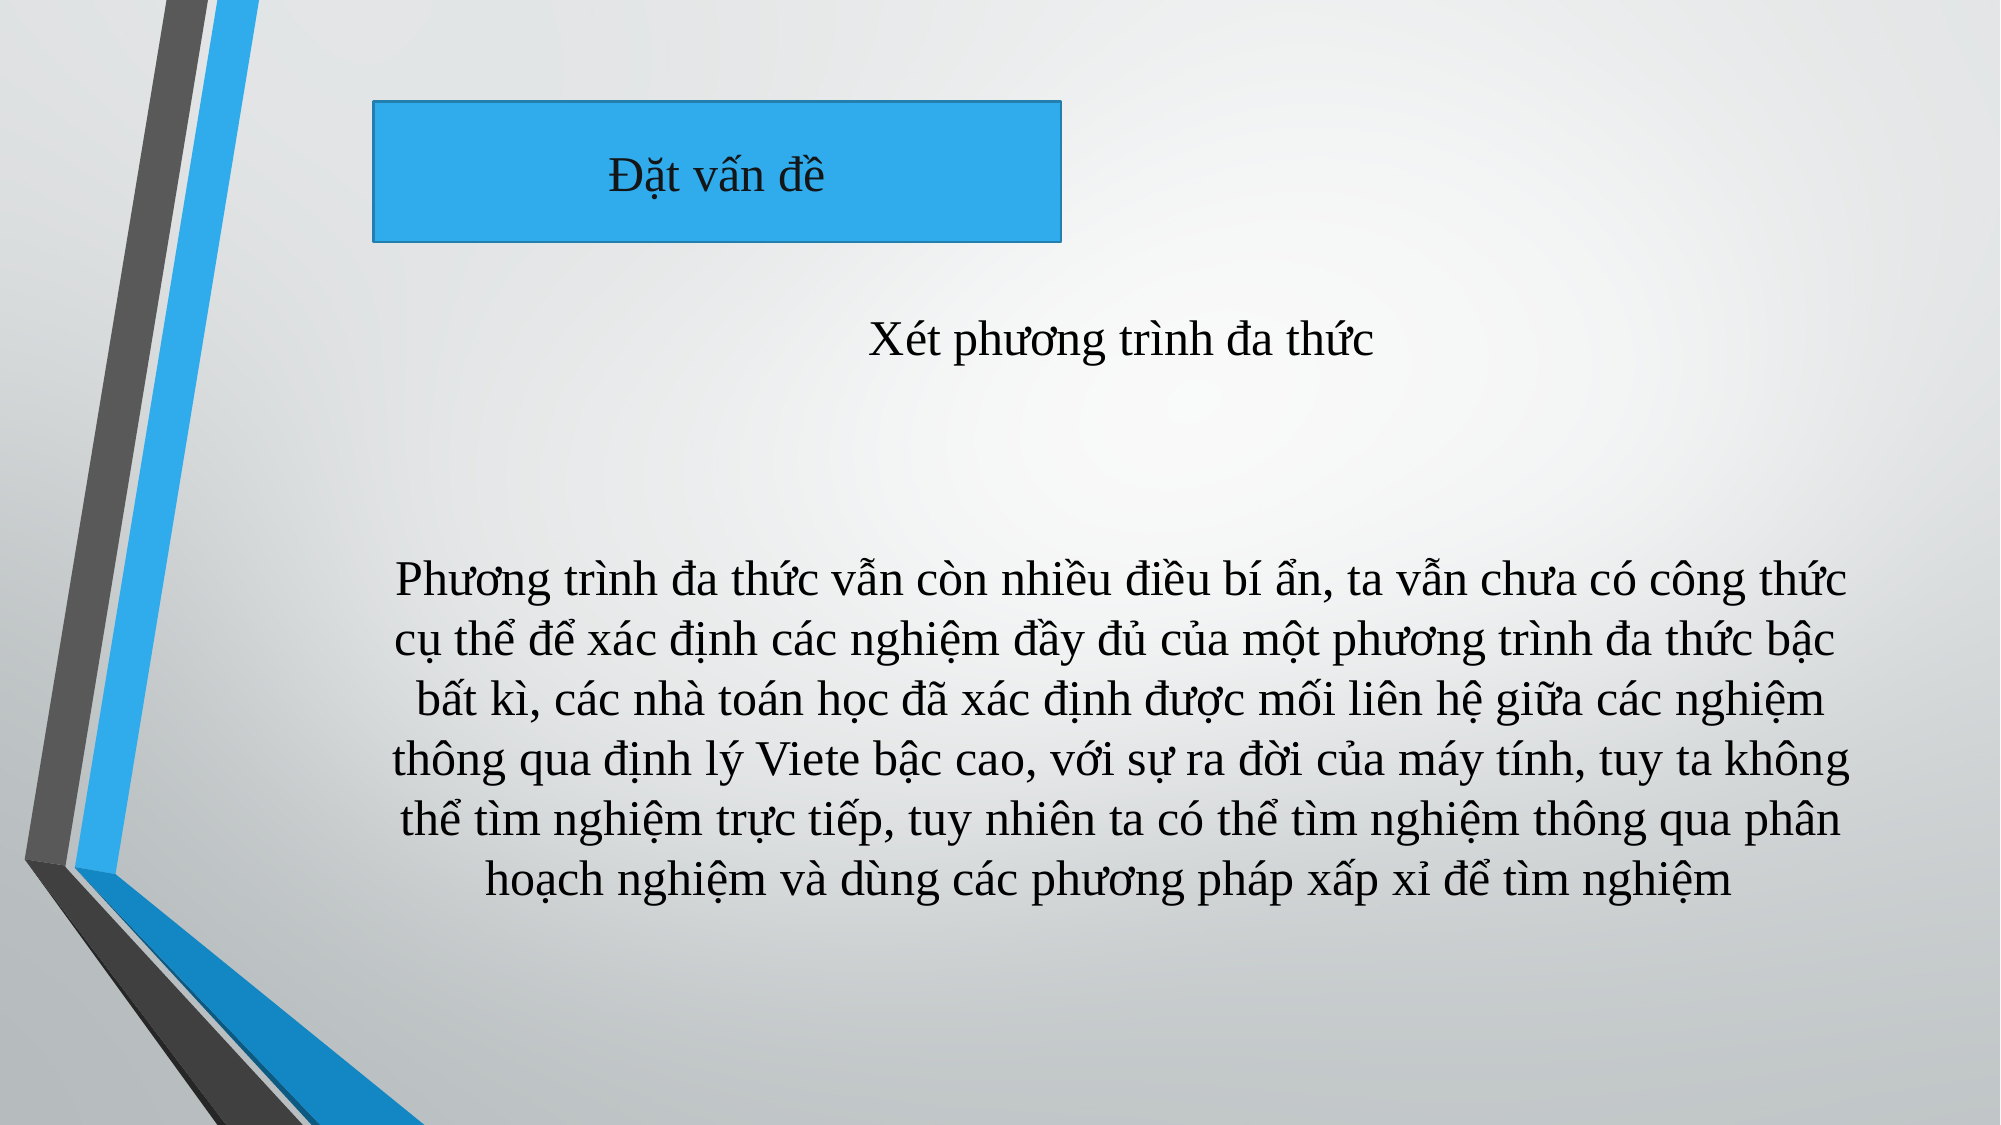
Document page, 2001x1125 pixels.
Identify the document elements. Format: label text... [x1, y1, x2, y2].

text_box Đặt vấn đề [372, 100, 1062, 243]
